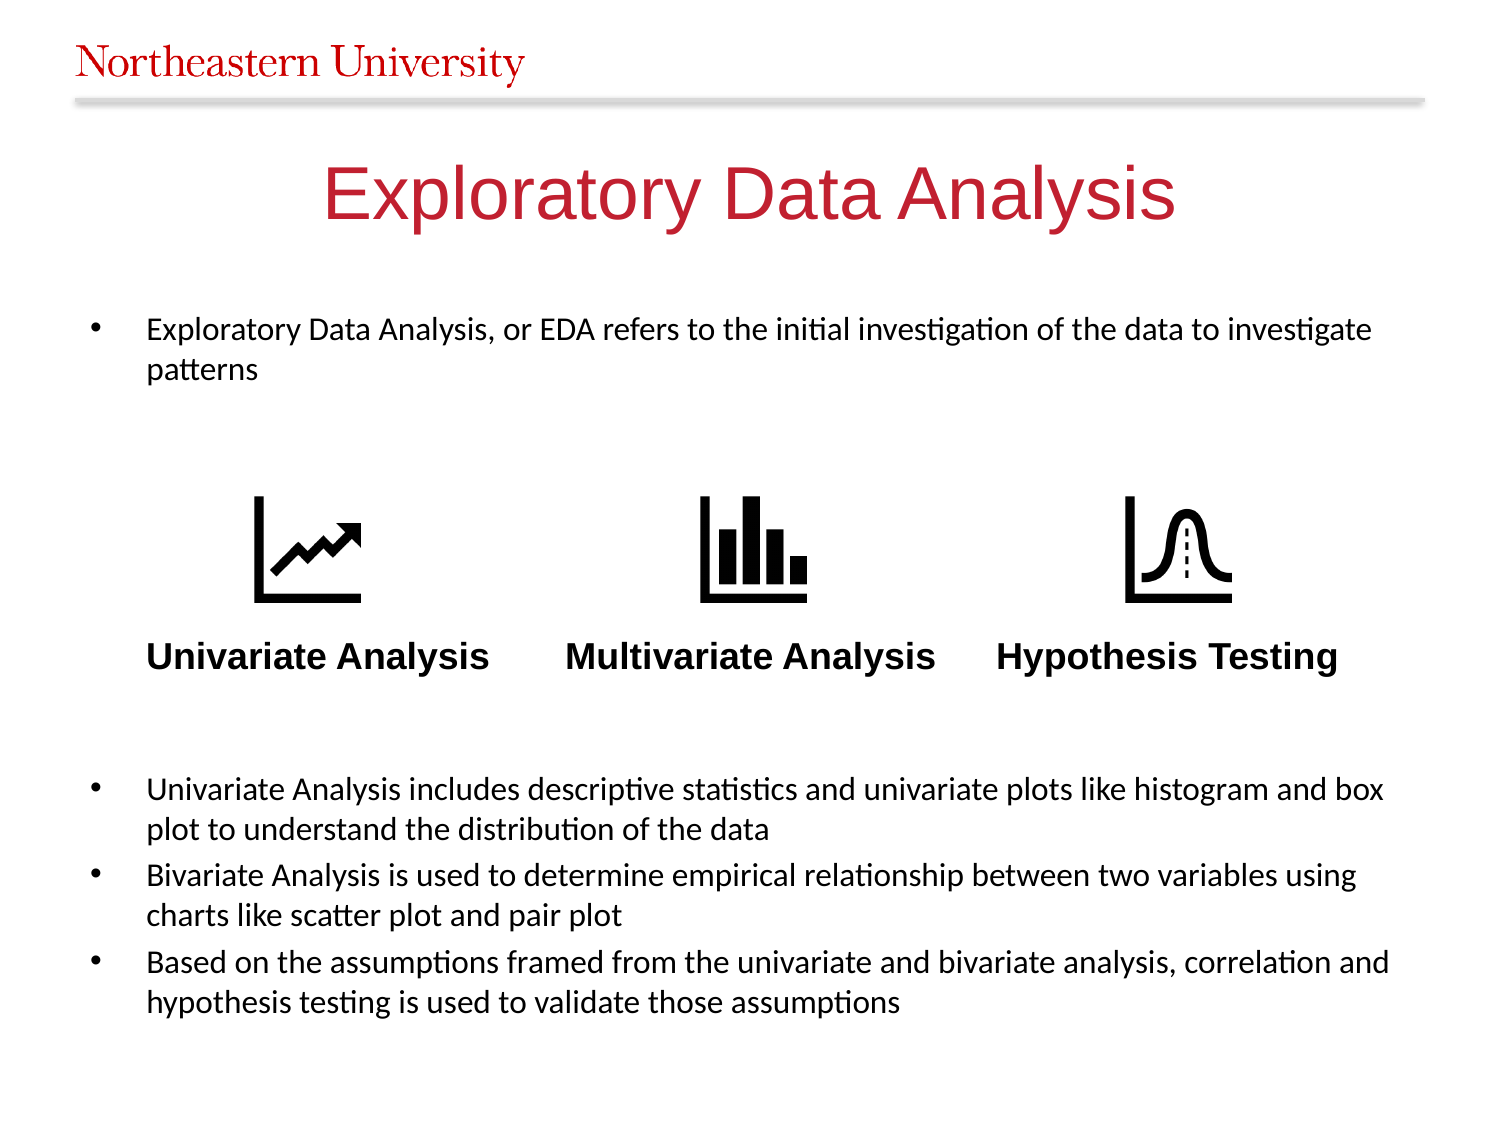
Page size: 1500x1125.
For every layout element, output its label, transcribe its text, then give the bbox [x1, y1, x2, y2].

picture [678, 474, 829, 626]
picture [231, 474, 383, 626]
text_box Hypothesis Testing [981, 624, 1369, 685]
picture [1103, 474, 1254, 626]
text_box Multivariate Analysis [550, 624, 957, 685]
list Exploratory Data Analysis, or EDA refers to the initial investigation of the data to investigate patterns Univariate Analysis includes descriptive statistics and univariate plots like histogram and box plot to understand the distribution of the data Bivariate Analysis is used to determine empirical relationship between two variables using charts like scatter plot and pair plot Based on the assumptions framed from the univariate and bivariate analysis, correlation and hypothesis testing is used to validate those assumptions [75, 299, 1425, 1088]
picture [75, 44, 525, 88]
title Exploratory Data Analysis [75, 137, 1425, 263]
text_box Univariate Analysis [131, 624, 519, 685]
